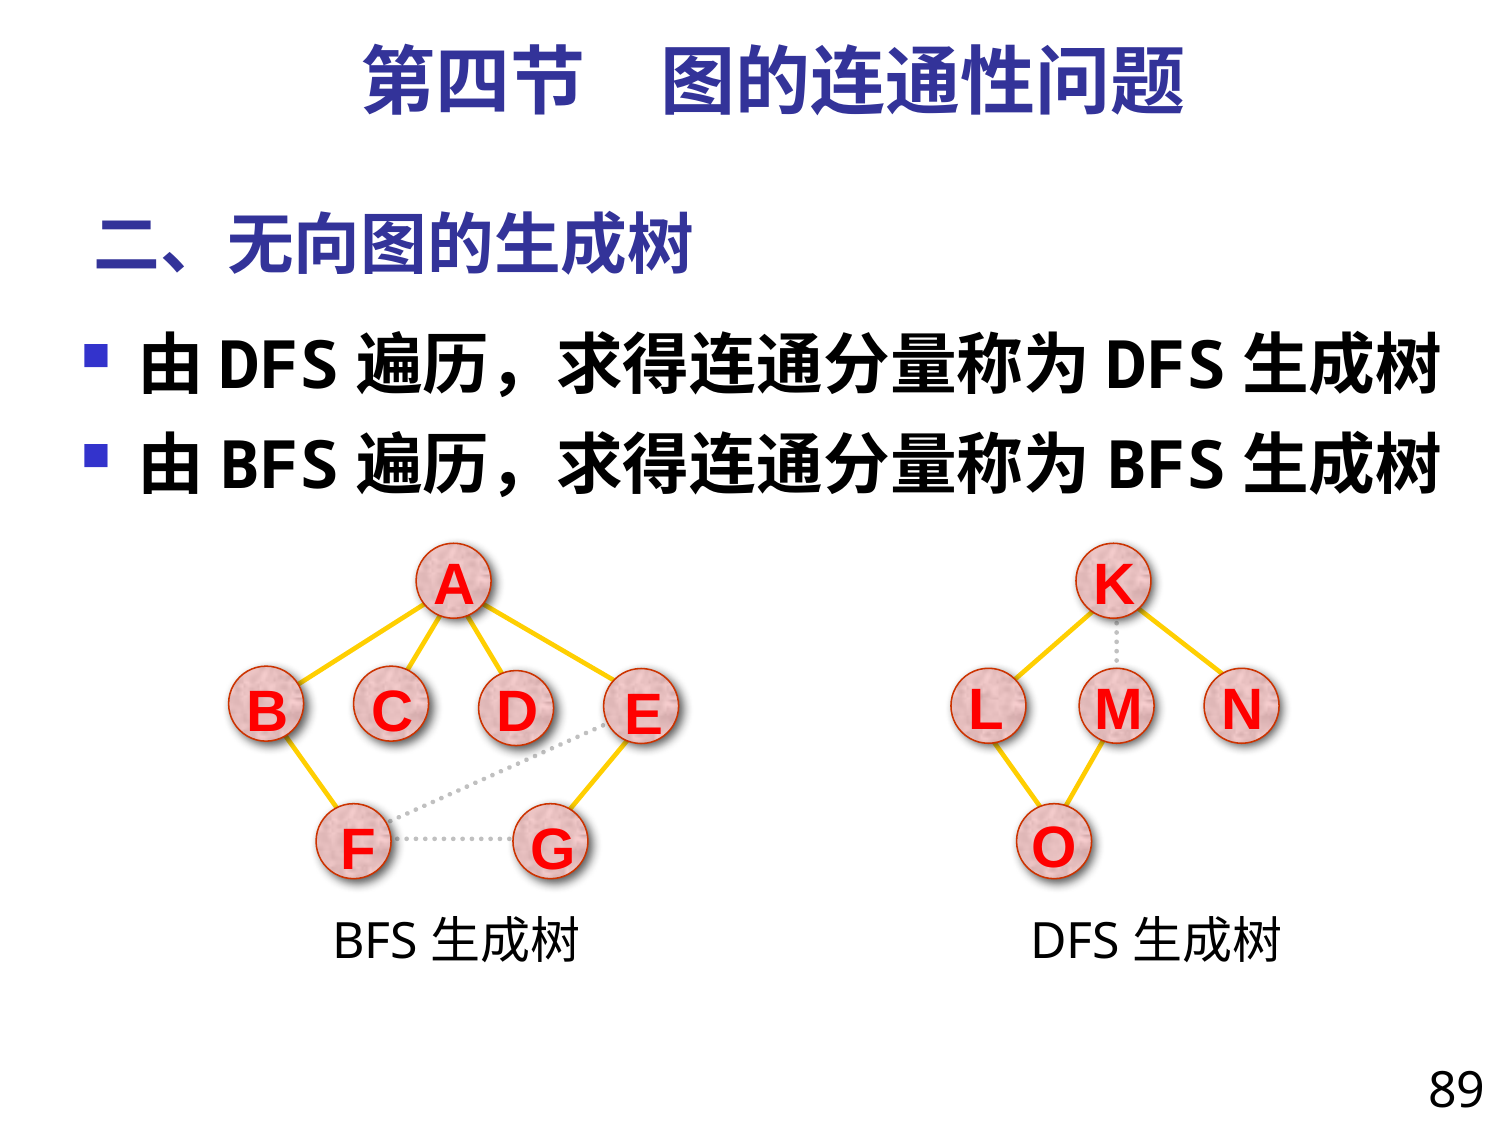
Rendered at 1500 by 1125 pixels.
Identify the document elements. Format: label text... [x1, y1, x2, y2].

list 由DFS遍历，求得连通分量称为DFS生成树 由BFS遍历，求得连通分量称为BFS生成树 [66, 313, 1500, 977]
text_box DFS生成树 [1015, 901, 1297, 977]
text_box BFS生成树 [317, 901, 595, 977]
text_box 第四节 图的连通性问题 [78, 26, 1467, 132]
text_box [228, 538, 1280, 890]
text_box 89 [1400, 1049, 1500, 1125]
title 二、无向图的生成树 [78, 176, 1317, 289]
